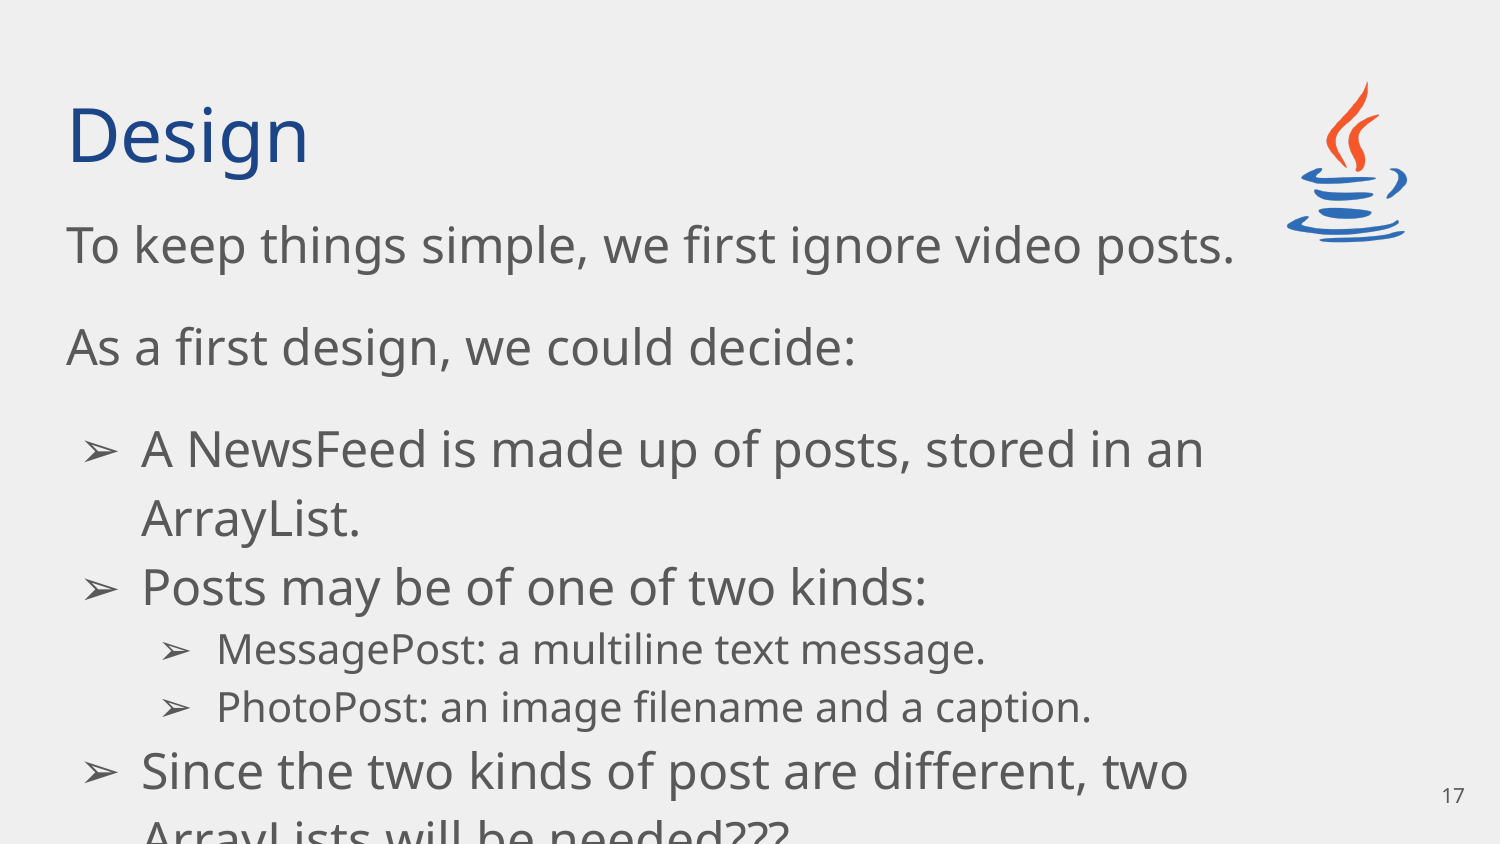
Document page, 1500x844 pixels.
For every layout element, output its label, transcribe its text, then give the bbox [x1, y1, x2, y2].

picture [1261, 167, 1440, 189]
slide_number 17 [1389, 764, 1480, 830]
list To keep things simple, we first ignore video posts. As a first design, we could decide: A NewsFeed is made up of posts, stored in an ArrayList. Posts may be of one of two kinds: MessagePost: a multiline text message. PhotoPost: an image filename and a caption. Since the two kinds of post are different, two ArrayLists will be needed??? [51, 189, 1449, 750]
title Design [51, 72, 1449, 167]
